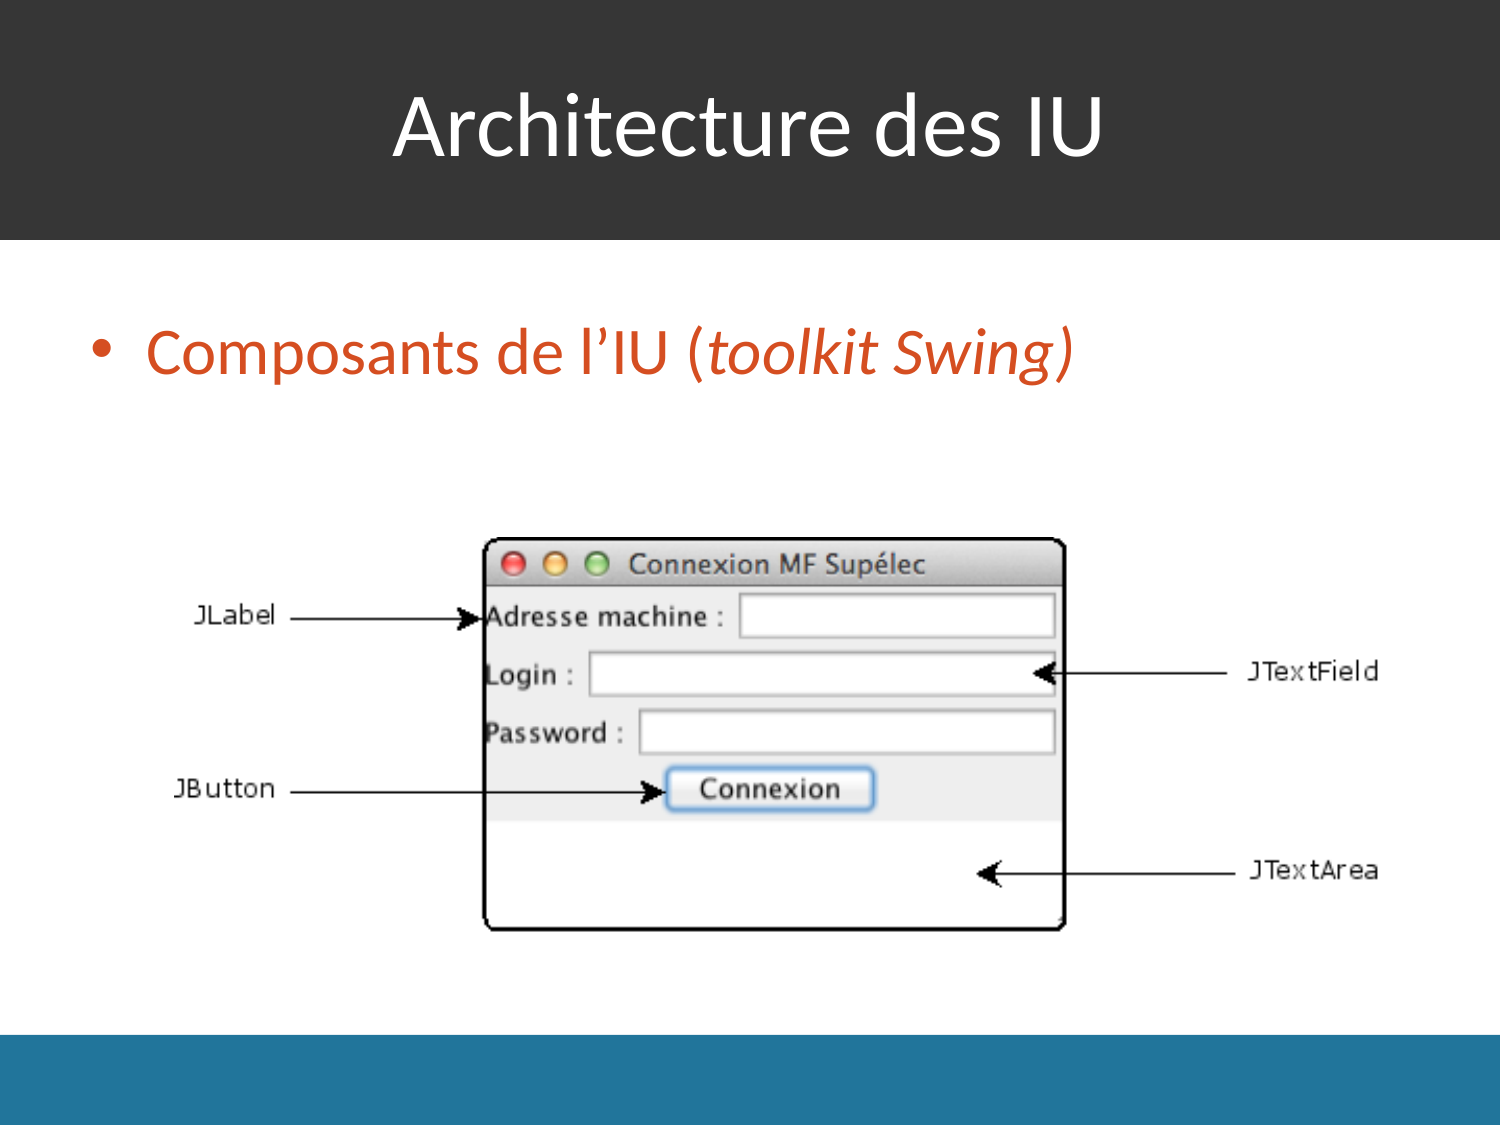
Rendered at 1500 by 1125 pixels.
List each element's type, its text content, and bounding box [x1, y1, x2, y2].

title Architecture des IU [0, 26, 1500, 214]
list Composants de l’IU (toolkit Swing) [75, 299, 1425, 413]
picture [174, 537, 1382, 936]
